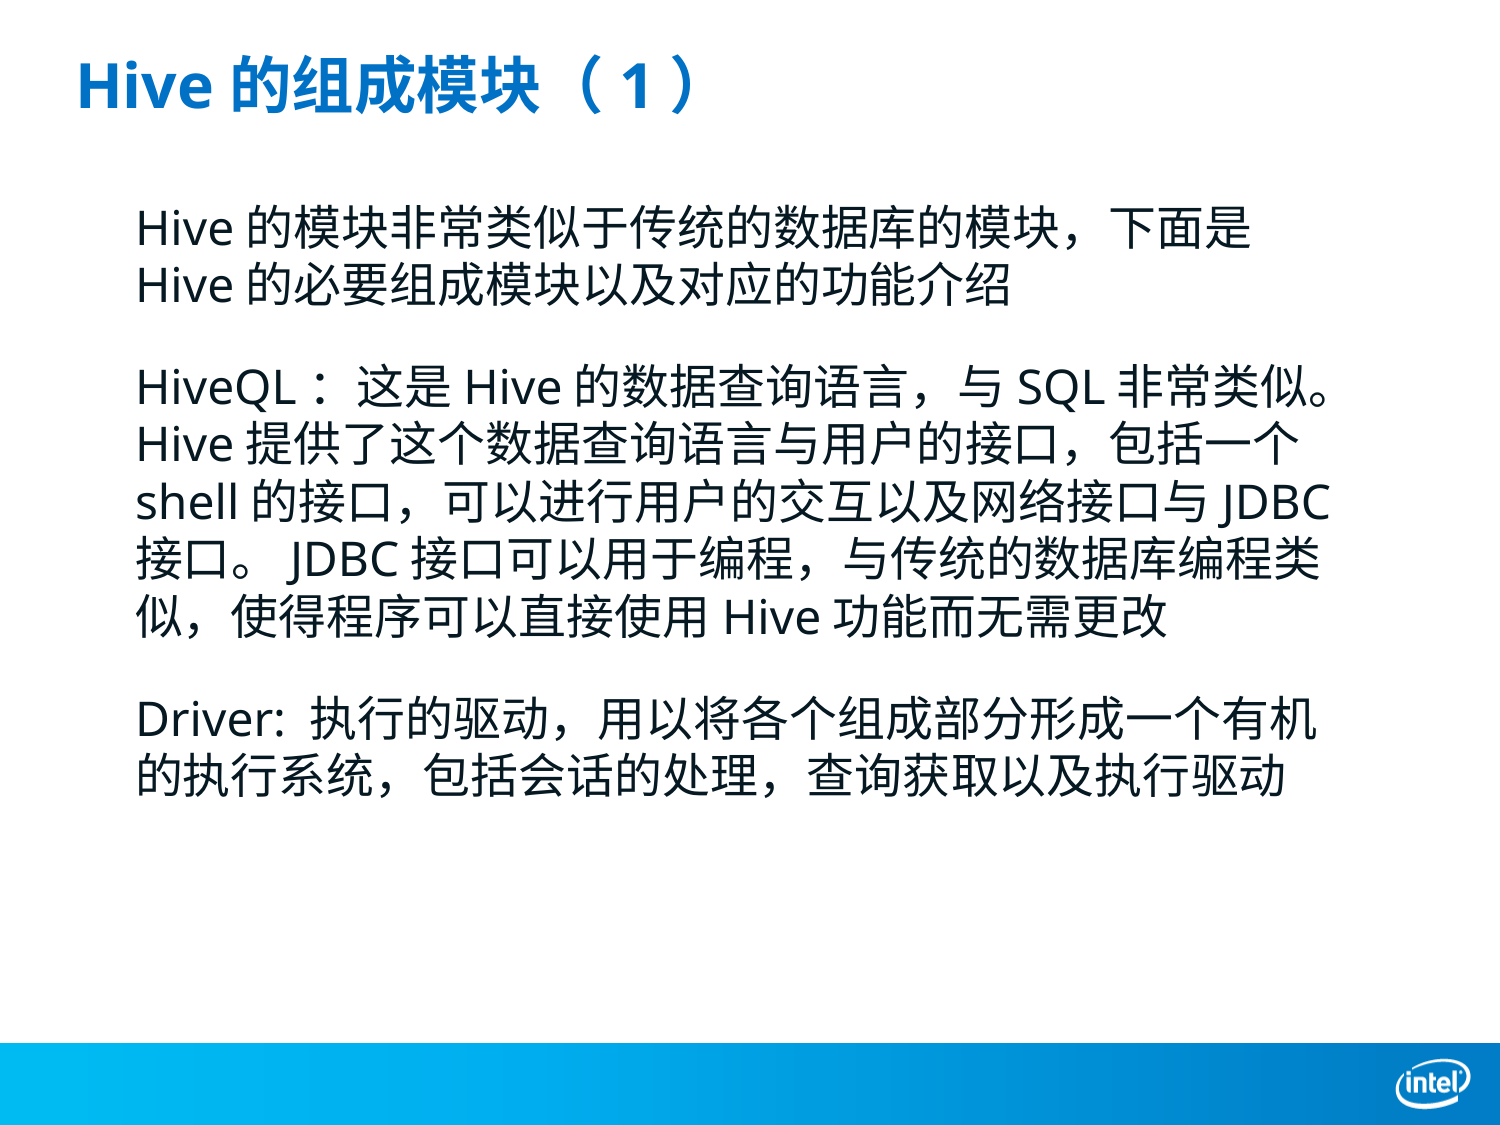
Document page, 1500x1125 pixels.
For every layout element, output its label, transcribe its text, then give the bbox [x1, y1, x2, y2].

picture [1289, 1043, 1296, 1125]
title Hive的组成模块（1） [75, 67, 1425, 213]
picture [1324, 1043, 1500, 1125]
picture [1245, 1043, 1252, 1125]
list Hive的模块非常类似于传统的数据库的模块，下面是Hive的必要组成模块以及对应的功能介绍 HiveQL：这是Hive的数据查询语言，与SQL非常类似。Hive提供了这个数据查询语言与用户的接口，包括一个shell的接口，可以进行用户的交互以及网络接口与JDBC接口。JDBC接口可以用于编程，与传统的数据库编程类似，使得程序可以直接使用Hive功能而无需更改 Driver: 执行的驱动，用以将各个组成部分形成一个有机的执行系统，包括会话的处理，查询获取以及执行驱动 [135, 197, 1348, 898]
picture [1307, 1043, 1314, 1125]
